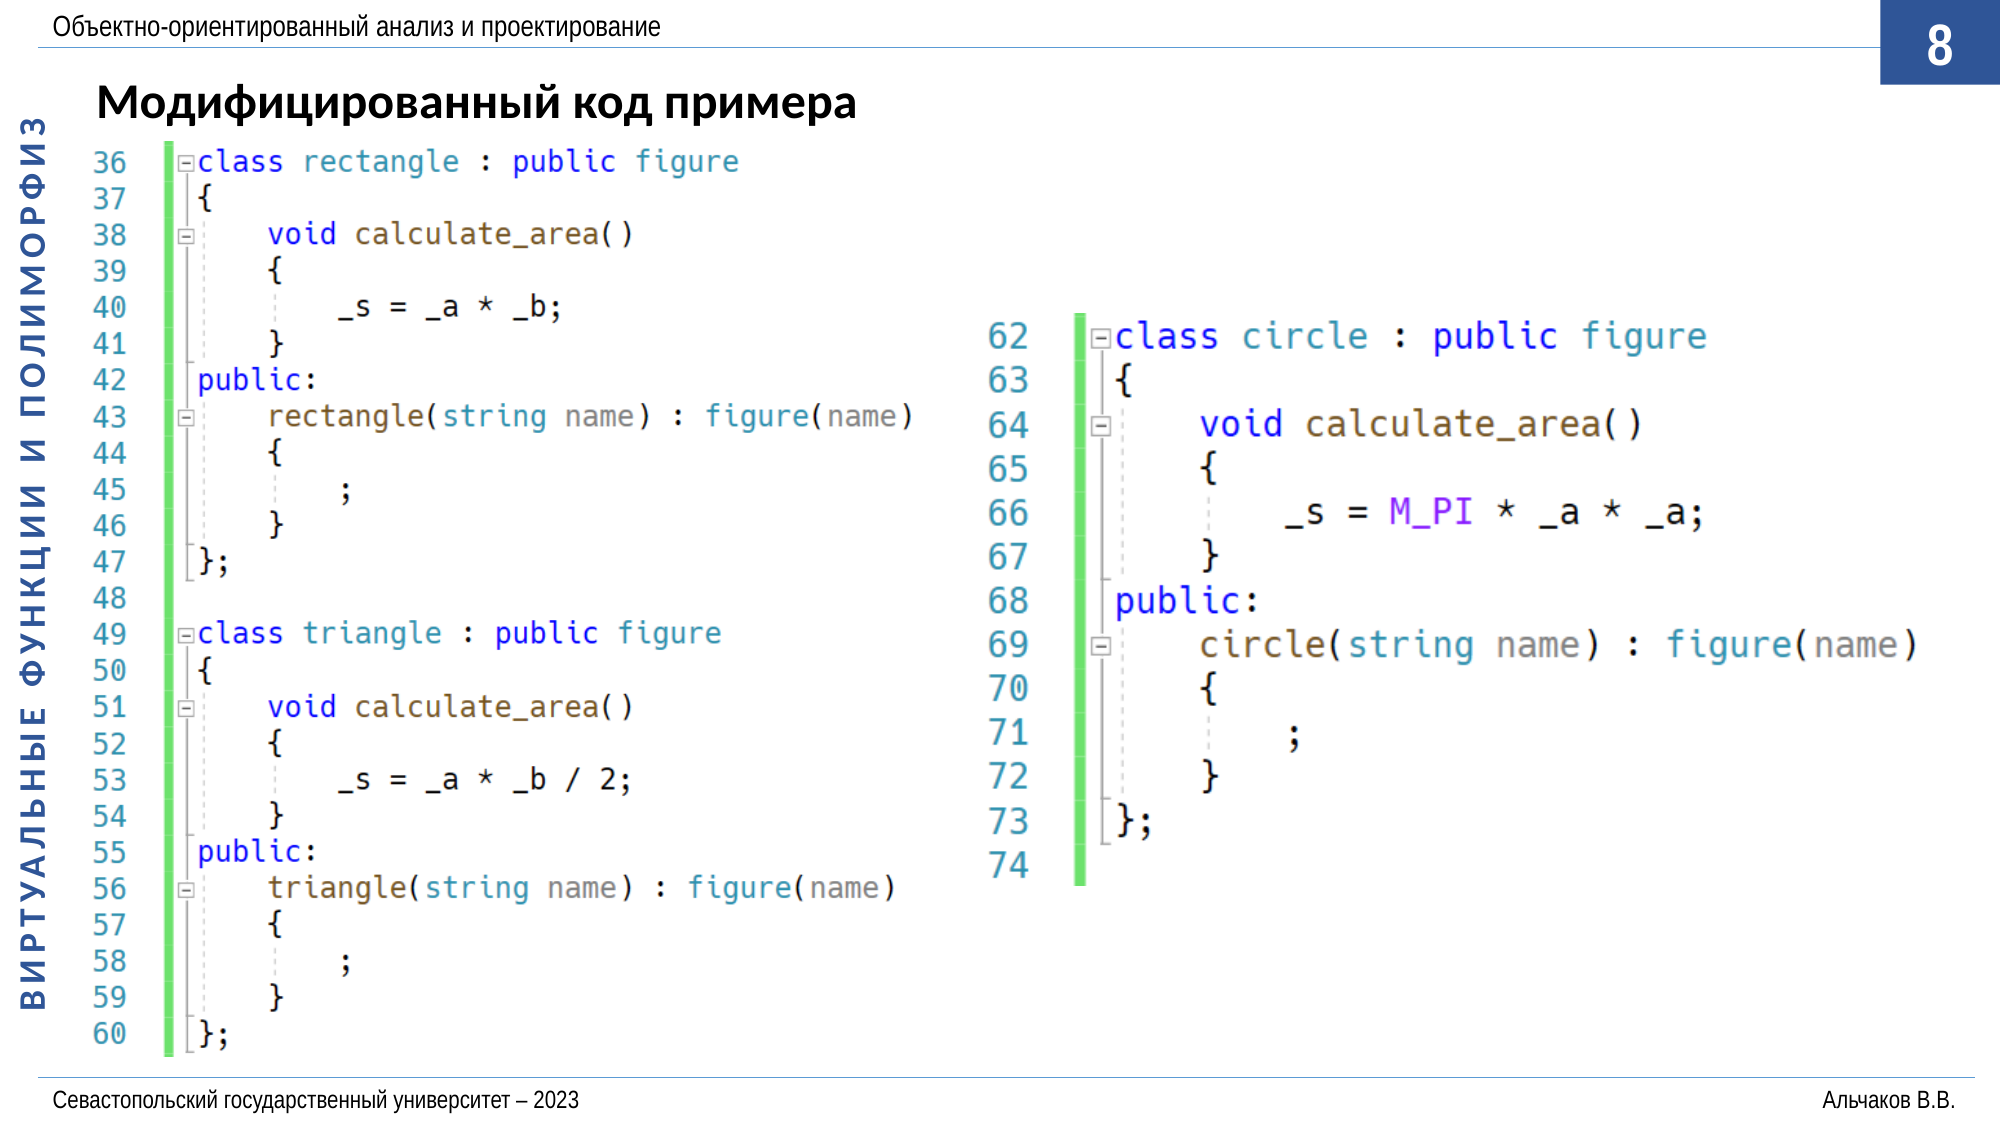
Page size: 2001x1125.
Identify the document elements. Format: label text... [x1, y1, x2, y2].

text_box Модифицированный код примера [81, 61, 1881, 137]
text_box 8 [1880, 0, 2000, 85]
picture [980, 313, 1963, 886]
text_box Объектно-ориентированный анализ и проектирование [37, 0, 1880, 47]
picture [81, 141, 921, 1057]
text_box Севастопольский государственный университет – 2023 Альчаков В.В. [37, 1078, 1975, 1121]
text_box ВИРТУАЛЬНЫЕ ФУНКЦИИ И ПОЛИМОРФИЗ [0, 67, 76, 1063]
